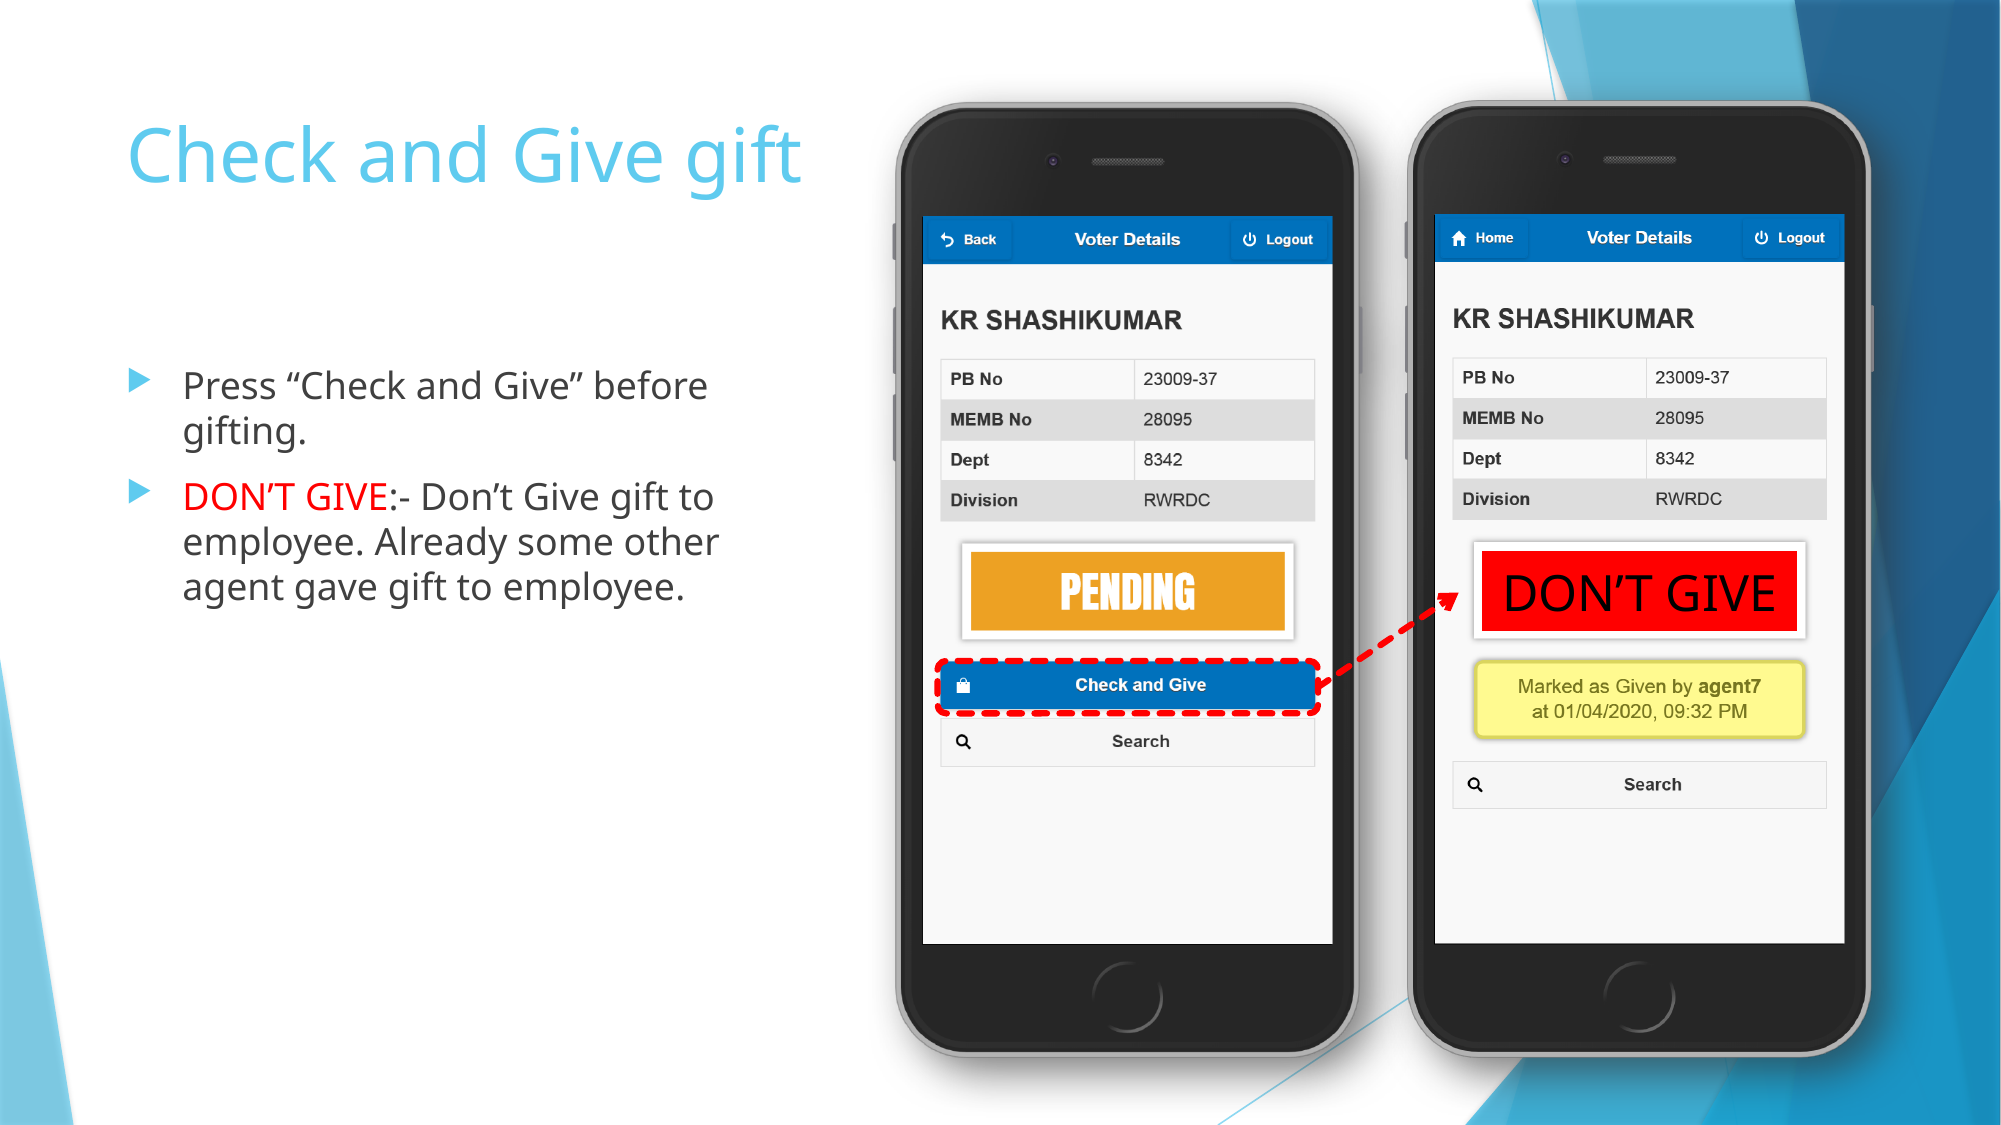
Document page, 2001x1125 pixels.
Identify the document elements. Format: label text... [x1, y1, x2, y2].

picture [1403, 99, 1876, 1059]
list Press “Check and Give” before gifting. DON’T GIVE:- Don’t Give gift to employee. Already some other agent gave gift to employee. [111, 354, 797, 992]
title Check and Give gift [111, 99, 1399, 317]
picture [892, 101, 1364, 1059]
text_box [1317, 591, 1460, 688]
